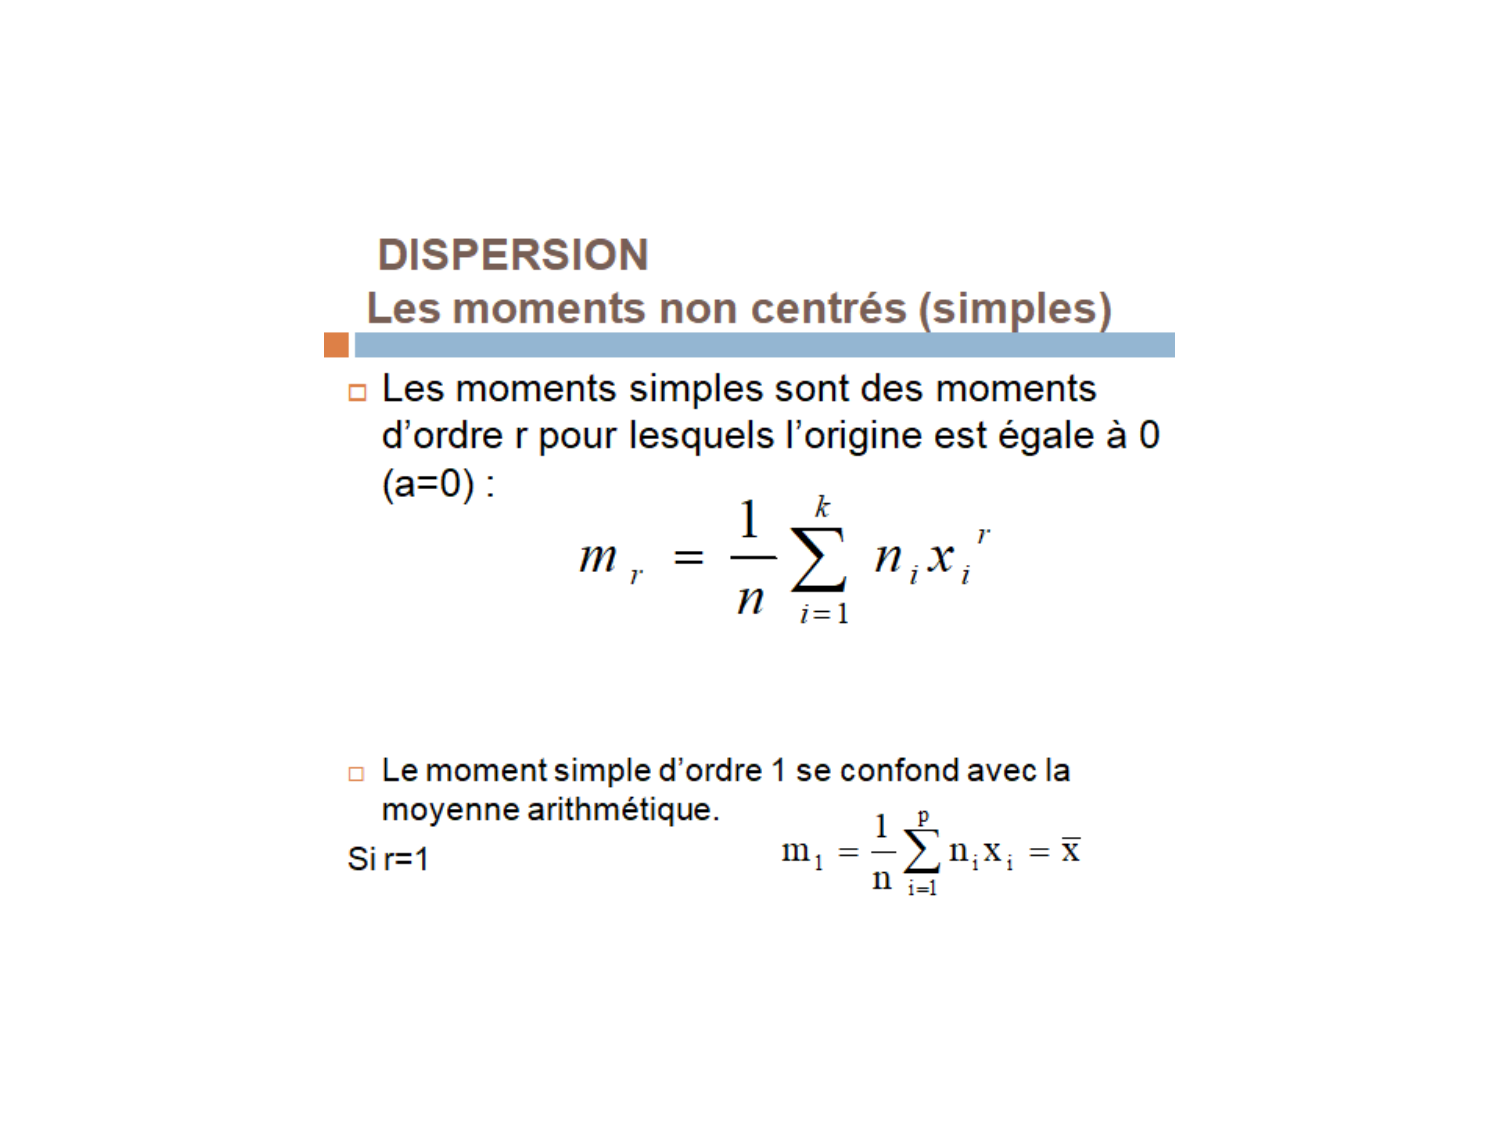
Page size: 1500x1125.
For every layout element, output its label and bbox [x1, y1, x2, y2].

picture [324, 216, 1176, 909]
